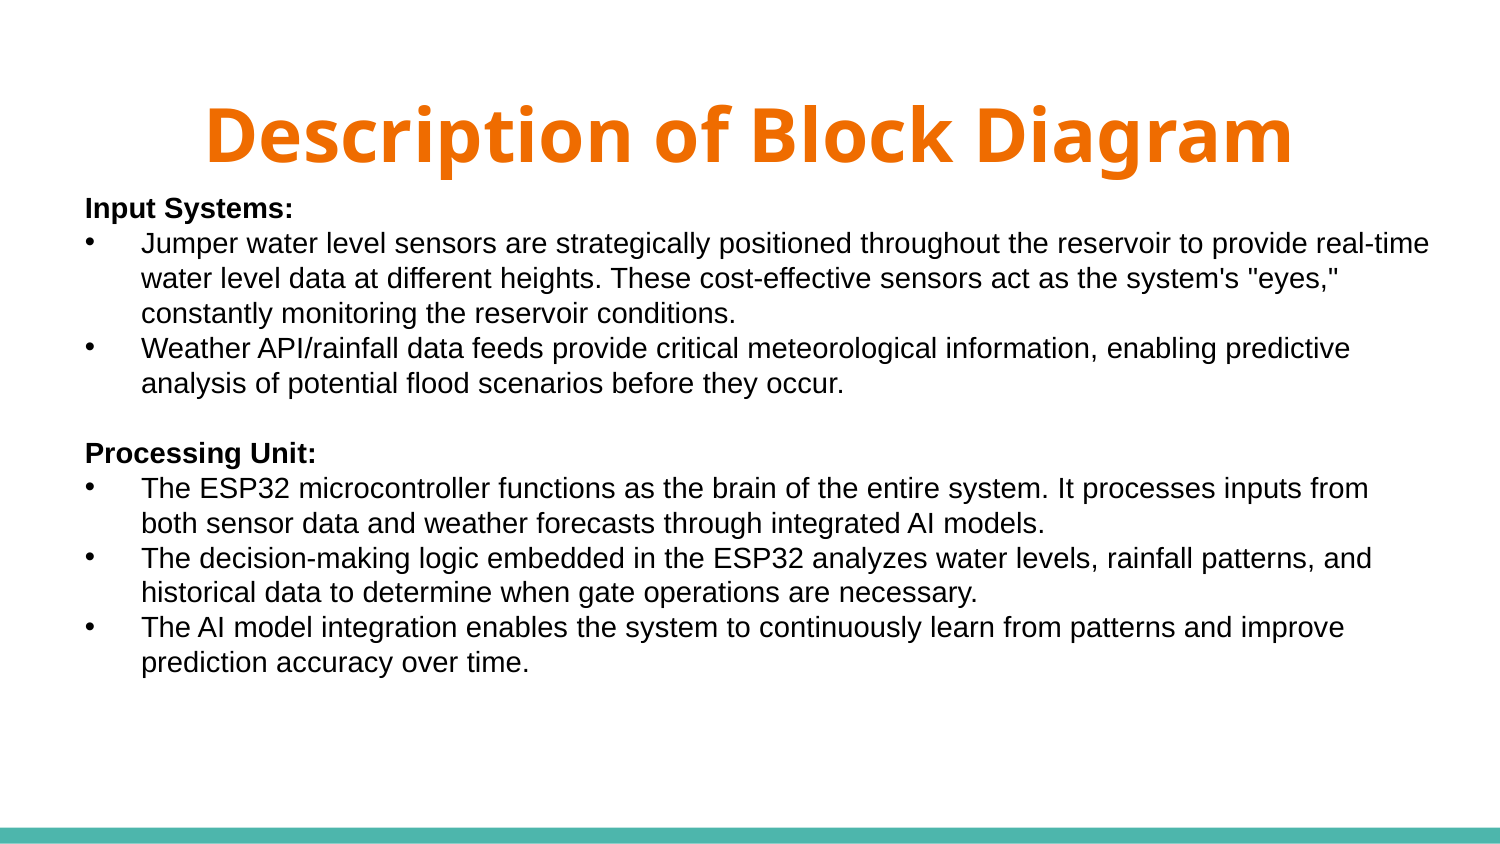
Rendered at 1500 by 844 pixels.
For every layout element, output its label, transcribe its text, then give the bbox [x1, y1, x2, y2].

title Description of Block Diagram [51, 72, 1449, 174]
list Input Systems: Jumper water level sensors are strategically positioned throughout the reservoir to provide real-time water level data at different heights. These cost-effective sensors act as the system's "eyes," constantly monitoring the reservoir conditions. Weather API/rainfall data feeds provide critical meteorological information, enabling predictive analysis of potential flood scenarios before they occur. Processing Unit: The ESP32 microcontroller functions as the brain of the entire system. It processes inputs from both sensor data and weather forecasts through integrated AI models. The decision-making logic embedded in the ESP32 analyzes water levels, rainfall patterns, and historical data to determine when gate operations are necessary. The AI model integration enables the system to continuously learn from patterns and improve prediction accuracy over time. [51, 174, 1449, 750]
